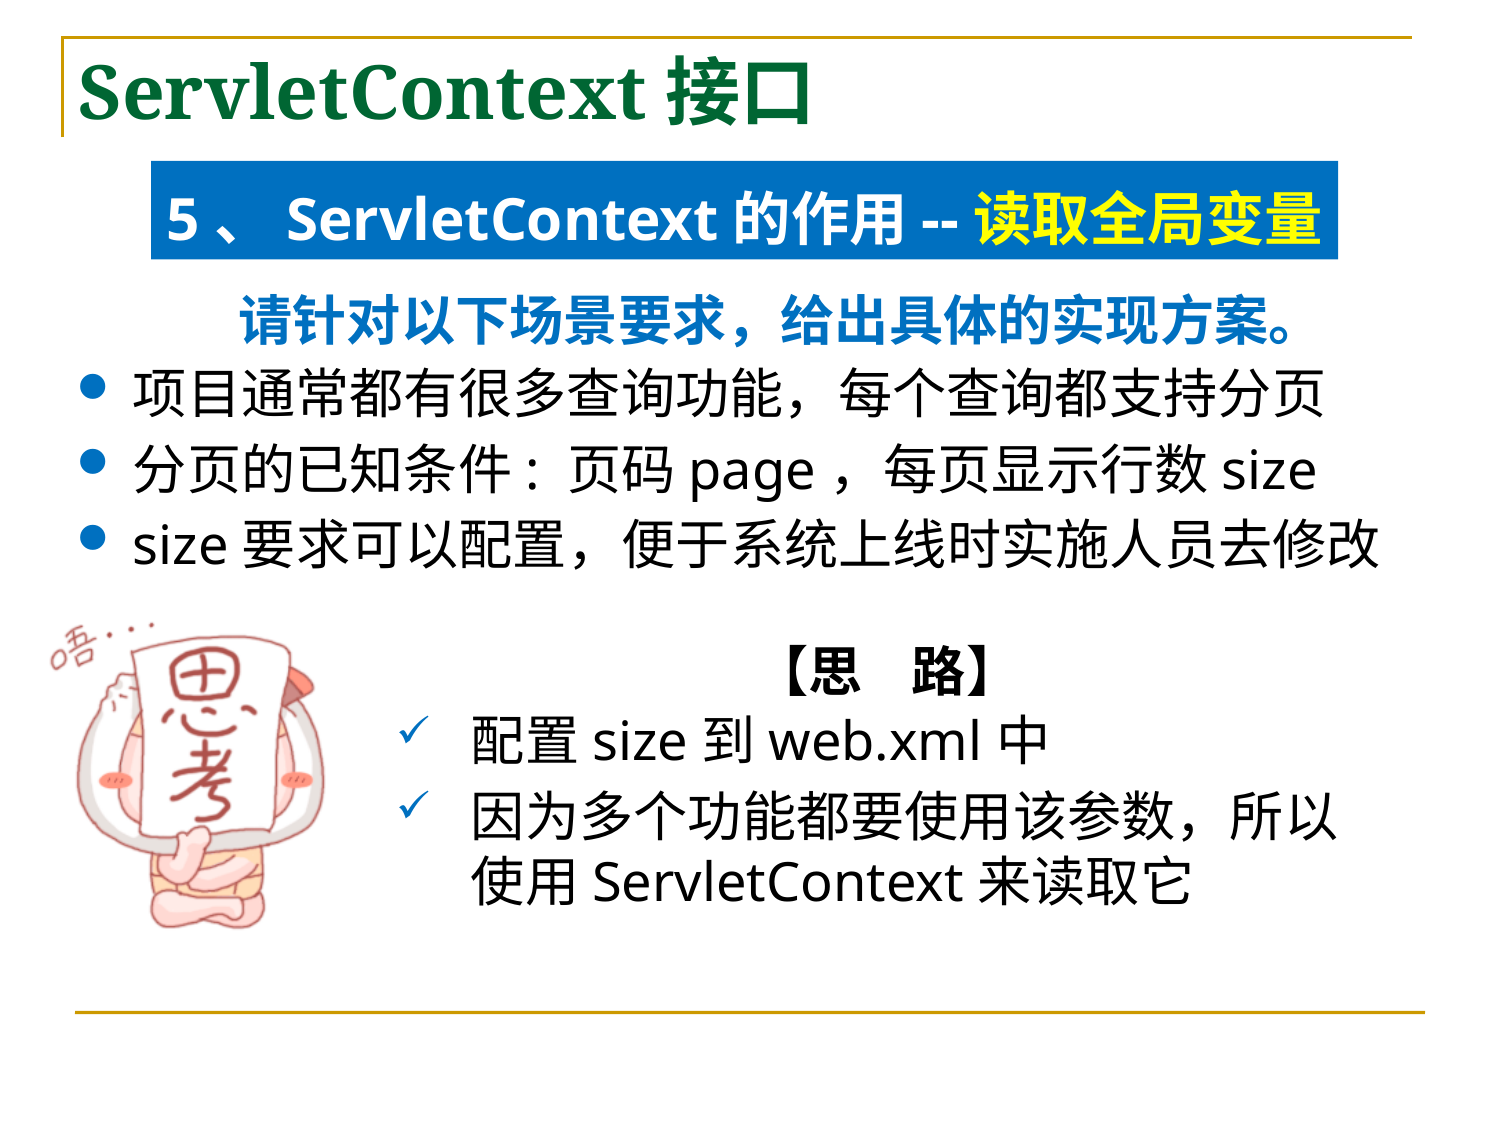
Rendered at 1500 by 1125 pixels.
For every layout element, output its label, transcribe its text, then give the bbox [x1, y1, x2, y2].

title ServletContext接口 [63, 0, 987, 142]
text_box 【思 路】 配置size到web.xml中 因为多个功能都要使用该参数，所以使用ServletContext来读取它 [381, 629, 1394, 920]
picture [29, 601, 349, 951]
text_box 请针对以下场景要求，给出具体的实现方案。 项目通常都有很多查询功能，每个查询都支持分页 分页的已知条件: 页码page，每页显示行数size size要求可以配置，便于系统上线时实施人员去修改 [61, 278, 1426, 860]
text_box 5、ServletContext的作用--读取全局变量 [151, 160, 1339, 260]
